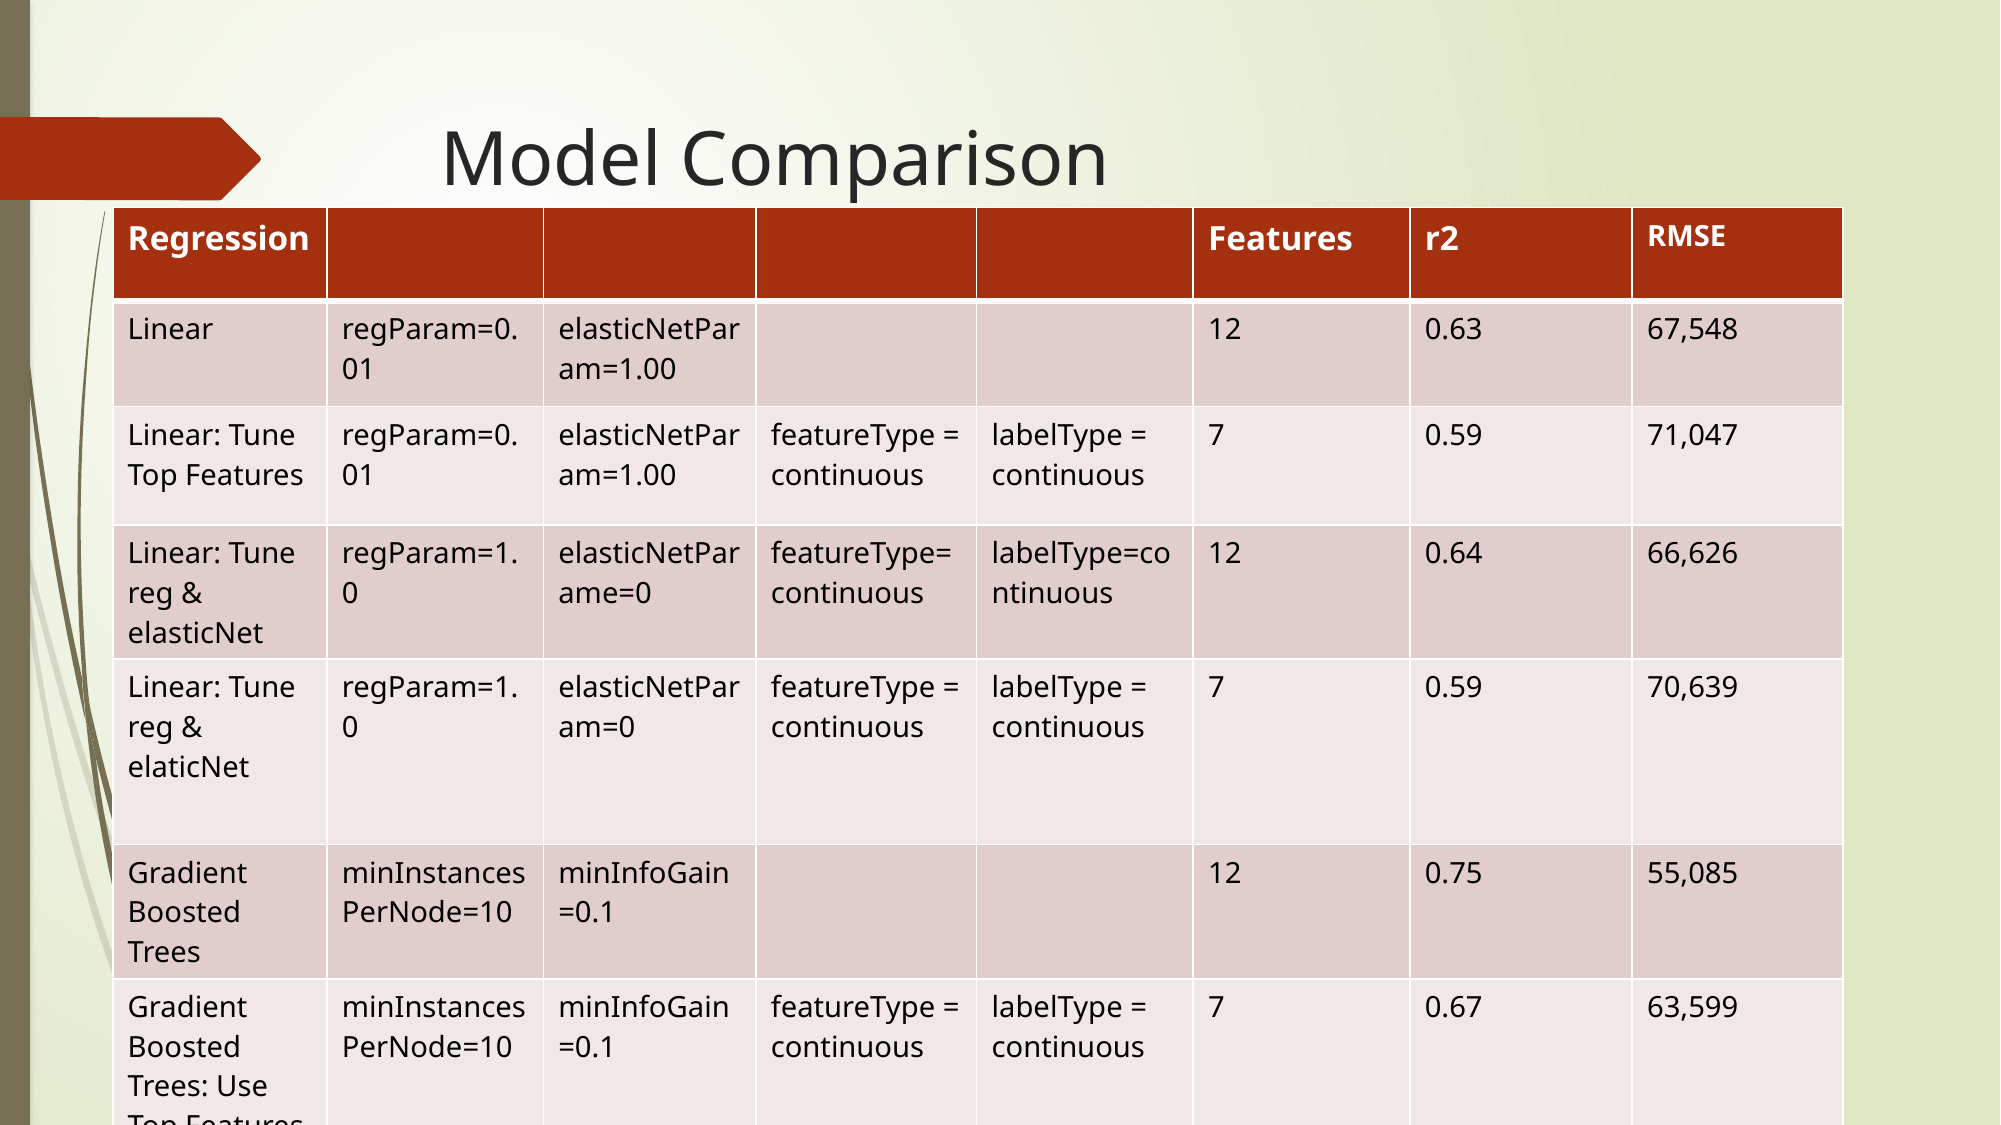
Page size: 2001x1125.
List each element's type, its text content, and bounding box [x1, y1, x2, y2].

table_cell 63,599 [1633, 980, 1842, 1125]
table_cell featureType = continuous [757, 660, 976, 844]
table_cell minInfoGain=0.1 [544, 845, 755, 978]
table_cell Linear: Tune Top Features [114, 407, 326, 524]
table_cell labelType=continuous [977, 526, 1192, 658]
table_cell 70,639 [1633, 660, 1842, 844]
table_cell elasticNetParam=1.00 [544, 304, 755, 406]
table_cell [757, 304, 976, 406]
table_header r2 [1411, 208, 1631, 298]
table_header Features [1194, 208, 1409, 298]
table_cell 12 [1194, 304, 1409, 406]
table_cell 0.59 [1411, 660, 1631, 844]
table_cell [977, 845, 1192, 978]
table_header RMSE [1633, 208, 1842, 298]
table_cell [757, 845, 976, 978]
table_cell [977, 304, 1192, 406]
table_cell Linear: Tune reg & elaticNet [114, 660, 326, 844]
table_cell 7 [1194, 660, 1409, 844]
table_cell Gradient Boosted Trees [114, 845, 326, 978]
table_cell 67,548 [1633, 304, 1842, 406]
table_cell regParam=0.01 [328, 304, 543, 406]
table_cell 12 [1194, 526, 1409, 658]
table_cell featureType = continuous [757, 407, 976, 524]
table_cell minInstancesPerNode=10 [328, 845, 543, 978]
table_cell regParam=0.01 [328, 407, 543, 524]
table_cell featureType=continuous [757, 526, 976, 658]
table_cell Linear [114, 304, 326, 406]
table_cell 0.67 [1411, 980, 1631, 1125]
table_cell minInfoGain=0.1 [544, 980, 755, 1125]
table_cell 7 [1194, 407, 1409, 524]
table_cell Linear: Tune reg & elasticNet [114, 526, 326, 658]
table_cell 66,626 [1633, 526, 1842, 658]
table_header [544, 208, 755, 298]
table_cell labelType = continuous [977, 407, 1192, 524]
table_cell featureType = continuous [757, 980, 976, 1125]
table_cell Gradient Boosted Trees: Use Top Features [114, 980, 326, 1125]
table_cell 0.75 [1411, 845, 1631, 978]
table_header [977, 208, 1192, 298]
table_cell labelType = continuous [977, 660, 1192, 844]
table_cell 12 [1194, 845, 1409, 978]
table_cell 7 [1194, 980, 1409, 1125]
table_cell labelType = continuous [977, 980, 1192, 1125]
table_header [757, 208, 976, 298]
table_cell regParam=1.0 [328, 526, 543, 658]
table_header [328, 208, 543, 298]
table_cell 55,085 [1633, 845, 1842, 978]
table_cell minInstancesPerNode=10 [328, 980, 543, 1125]
table_cell 71,047 [1633, 407, 1842, 524]
title Model Comparison [425, 102, 1888, 313]
table_cell 0.59 [1411, 407, 1631, 524]
table_cell 0.63 [1411, 304, 1631, 406]
table_header Regression [114, 208, 326, 298]
table_cell elasticNetParam=1.00 [544, 407, 755, 524]
table_cell 0.64 [1411, 526, 1631, 658]
table_cell elasticNetParame=0 [544, 526, 755, 658]
table_cell elasticNetParam=0 [544, 660, 755, 844]
table_cell regParam=1.0 [328, 660, 543, 844]
